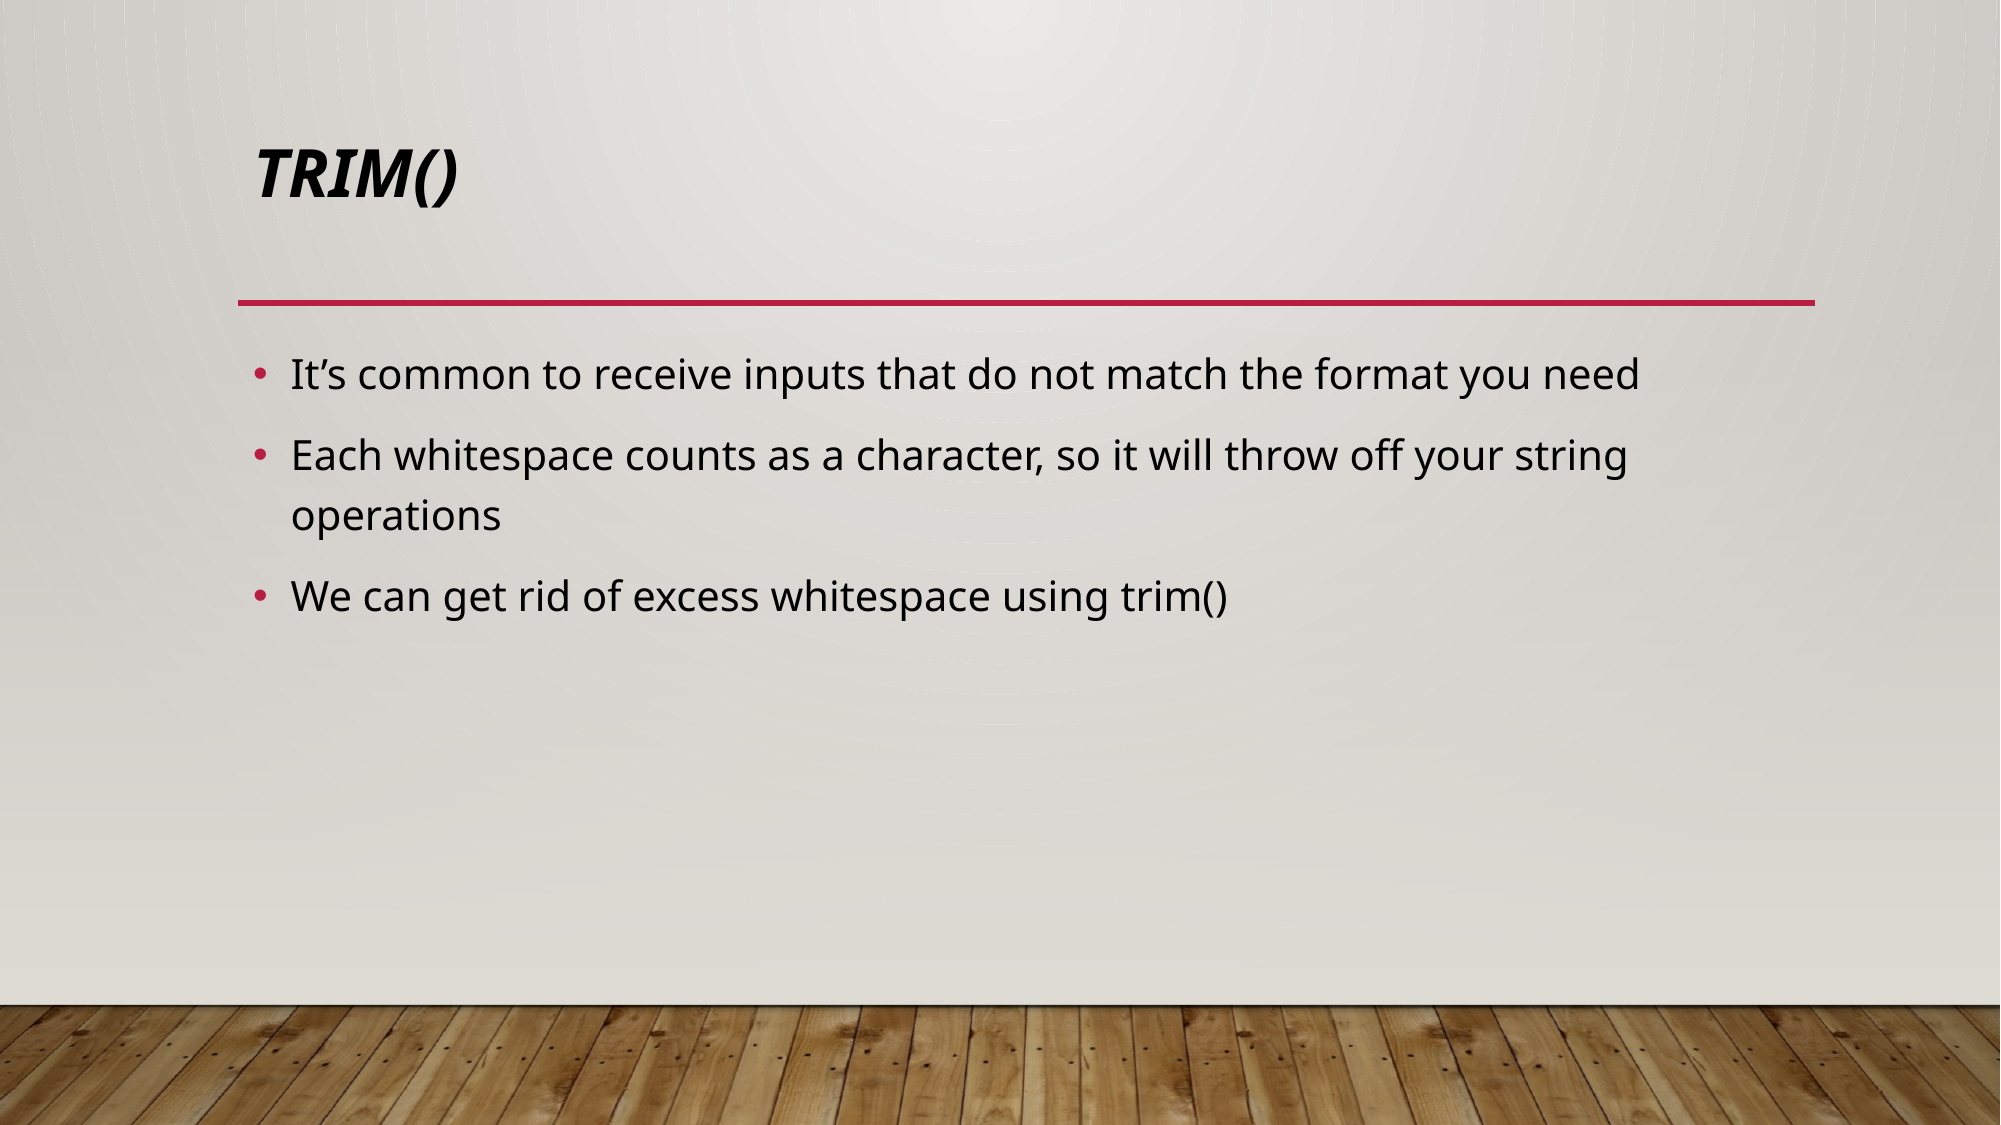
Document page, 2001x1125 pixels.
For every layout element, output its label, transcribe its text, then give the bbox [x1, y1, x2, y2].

list It’s common to receive inputs that do not match the format you need Each whitespace counts as a character, so it will throw off your string operations We can get rid of excess whitespace using trim() [238, 330, 1814, 897]
picture [0, 1005, 2000, 1125]
title trim() [238, 131, 1814, 305]
